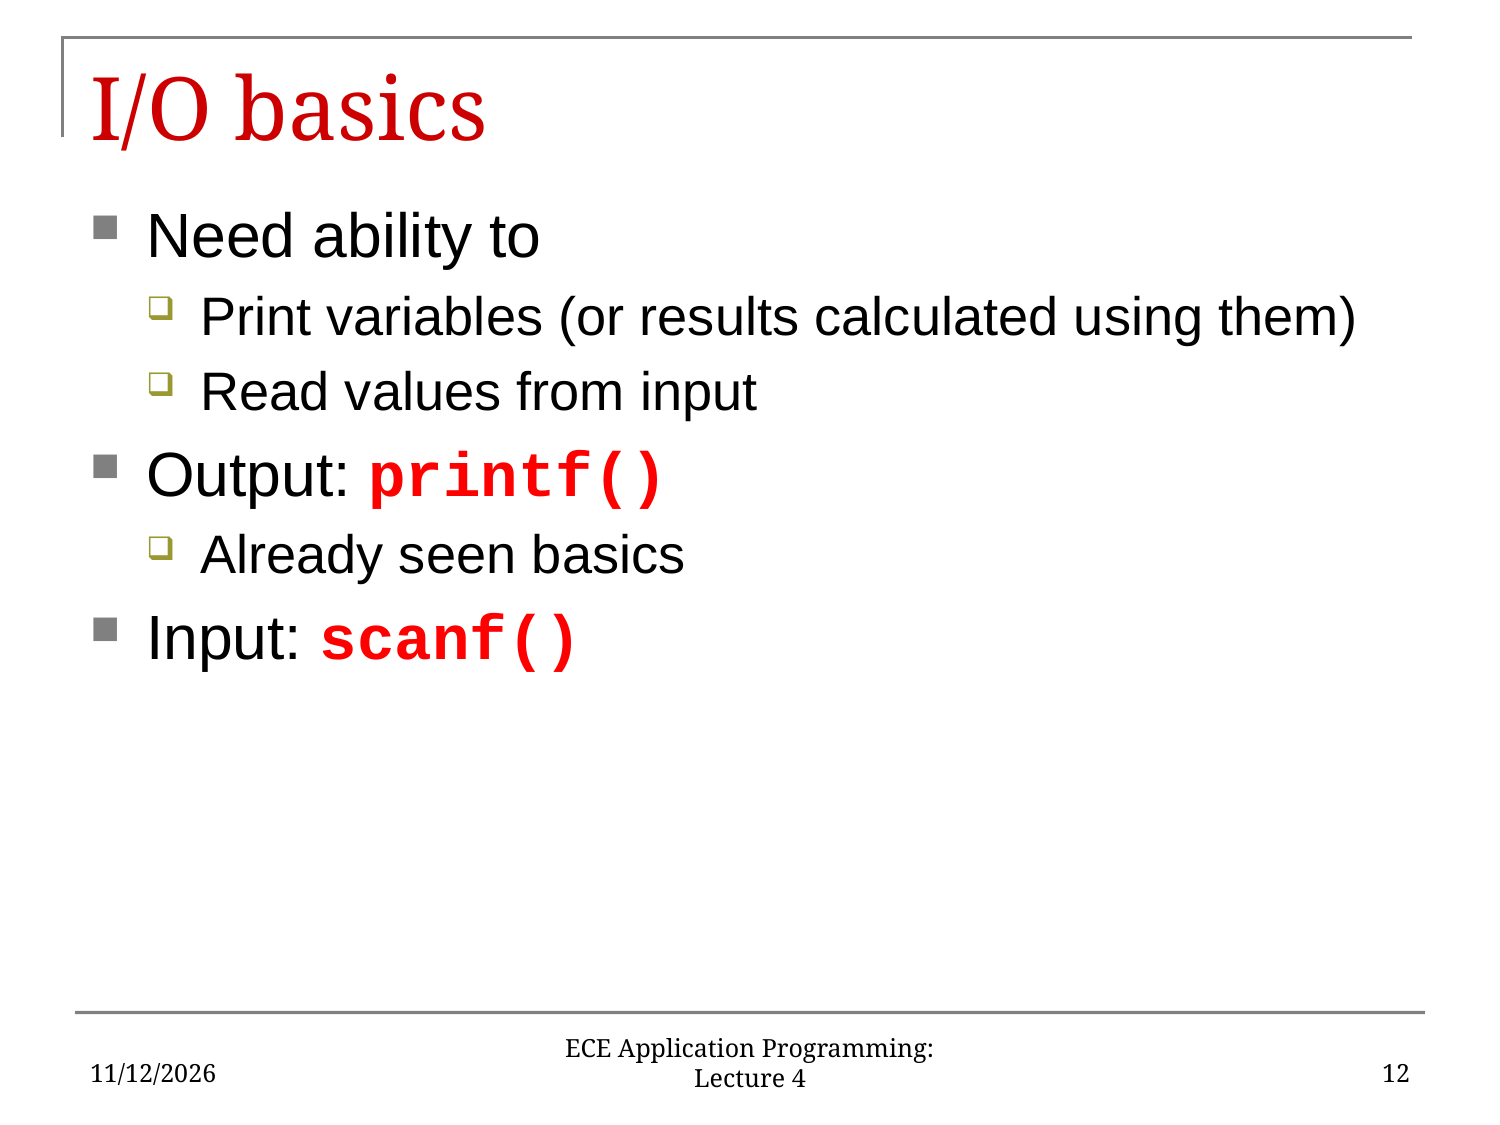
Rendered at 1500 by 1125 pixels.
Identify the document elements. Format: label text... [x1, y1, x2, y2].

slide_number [74, 1023, 426, 1100]
title I/O basics [75, 45, 1425, 163]
slide_number 12 [1074, 1023, 1426, 1100]
list Need ability to Print variables (or results calculated using them) Read values from input Output: printf() Already seen basics Input: scanf() [75, 187, 1425, 1006]
footer ECE Application Programming: Lecture 4 [512, 1024, 988, 1101]
